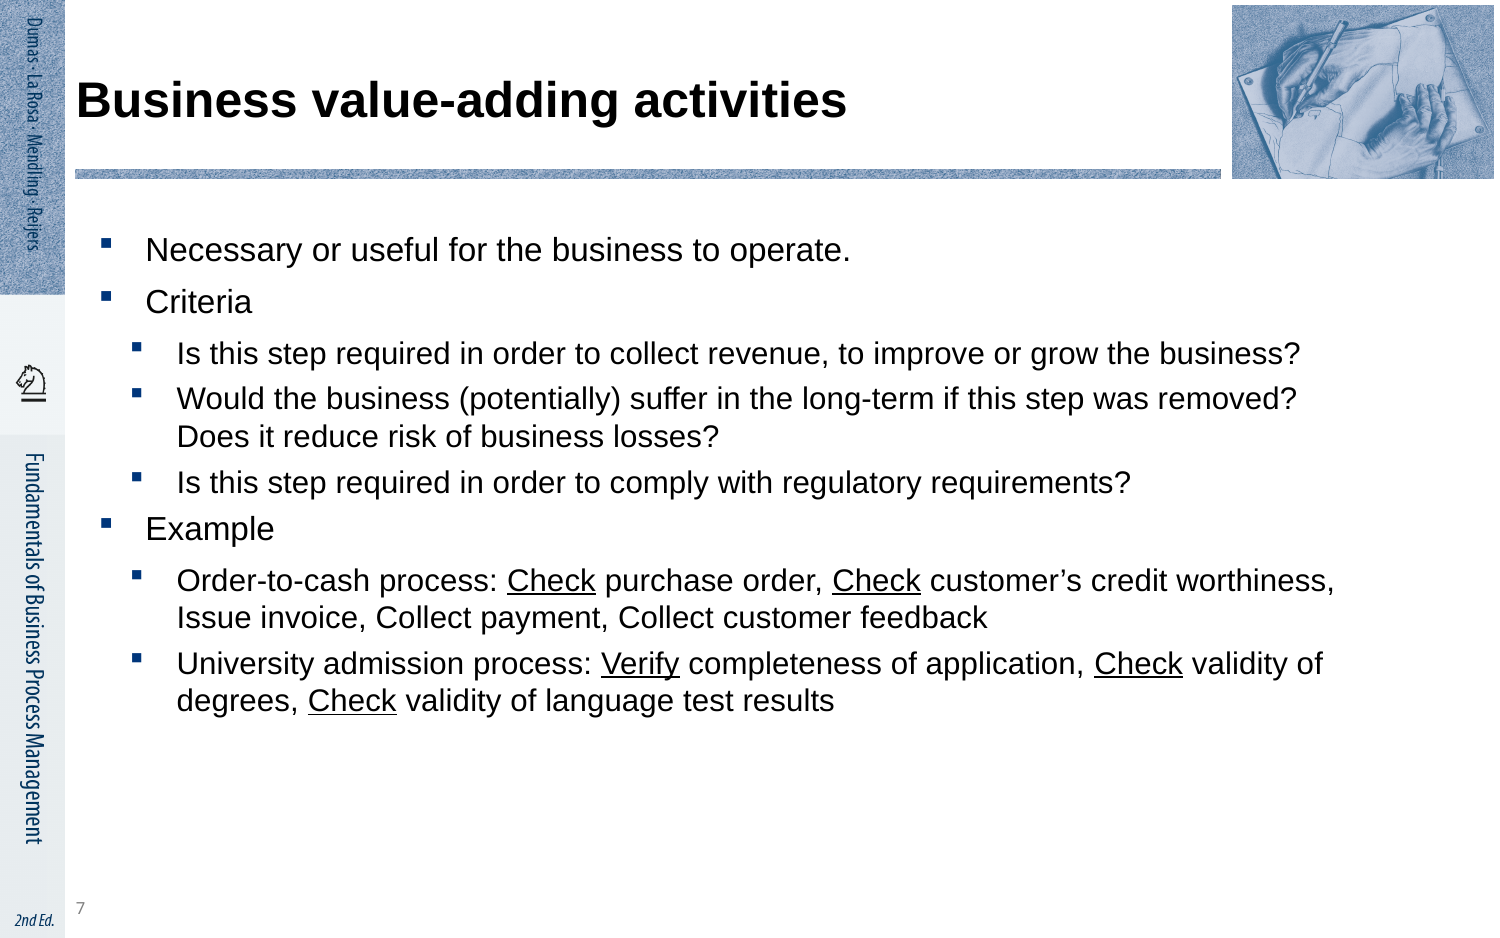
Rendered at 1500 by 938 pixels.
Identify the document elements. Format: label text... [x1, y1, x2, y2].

title Business value-adding activities [75, 22, 1198, 172]
slide_number 7 [75, 887, 223, 931]
list Necessary or useful for the business to operate. Criteria Is this step required in order to collect revenue, to improve or grow the business? Would the business (potentially) suffer in the long-term if this step was removed? Does it reduce risk of business losses? Is this step required in order to comply with regulatory requirements? Example Order-to-cash process: Check purchase order, Check customer’s credit worthiness, Issue invoice, Collect payment, Collect customer feedback University admission process: Verify completeness of application, Check validity of degrees, Check validity of language test results [75, 220, 1349, 854]
picture [1232, 5, 1494, 179]
picture [75, 169, 1221, 179]
picture [0, 0, 65, 938]
